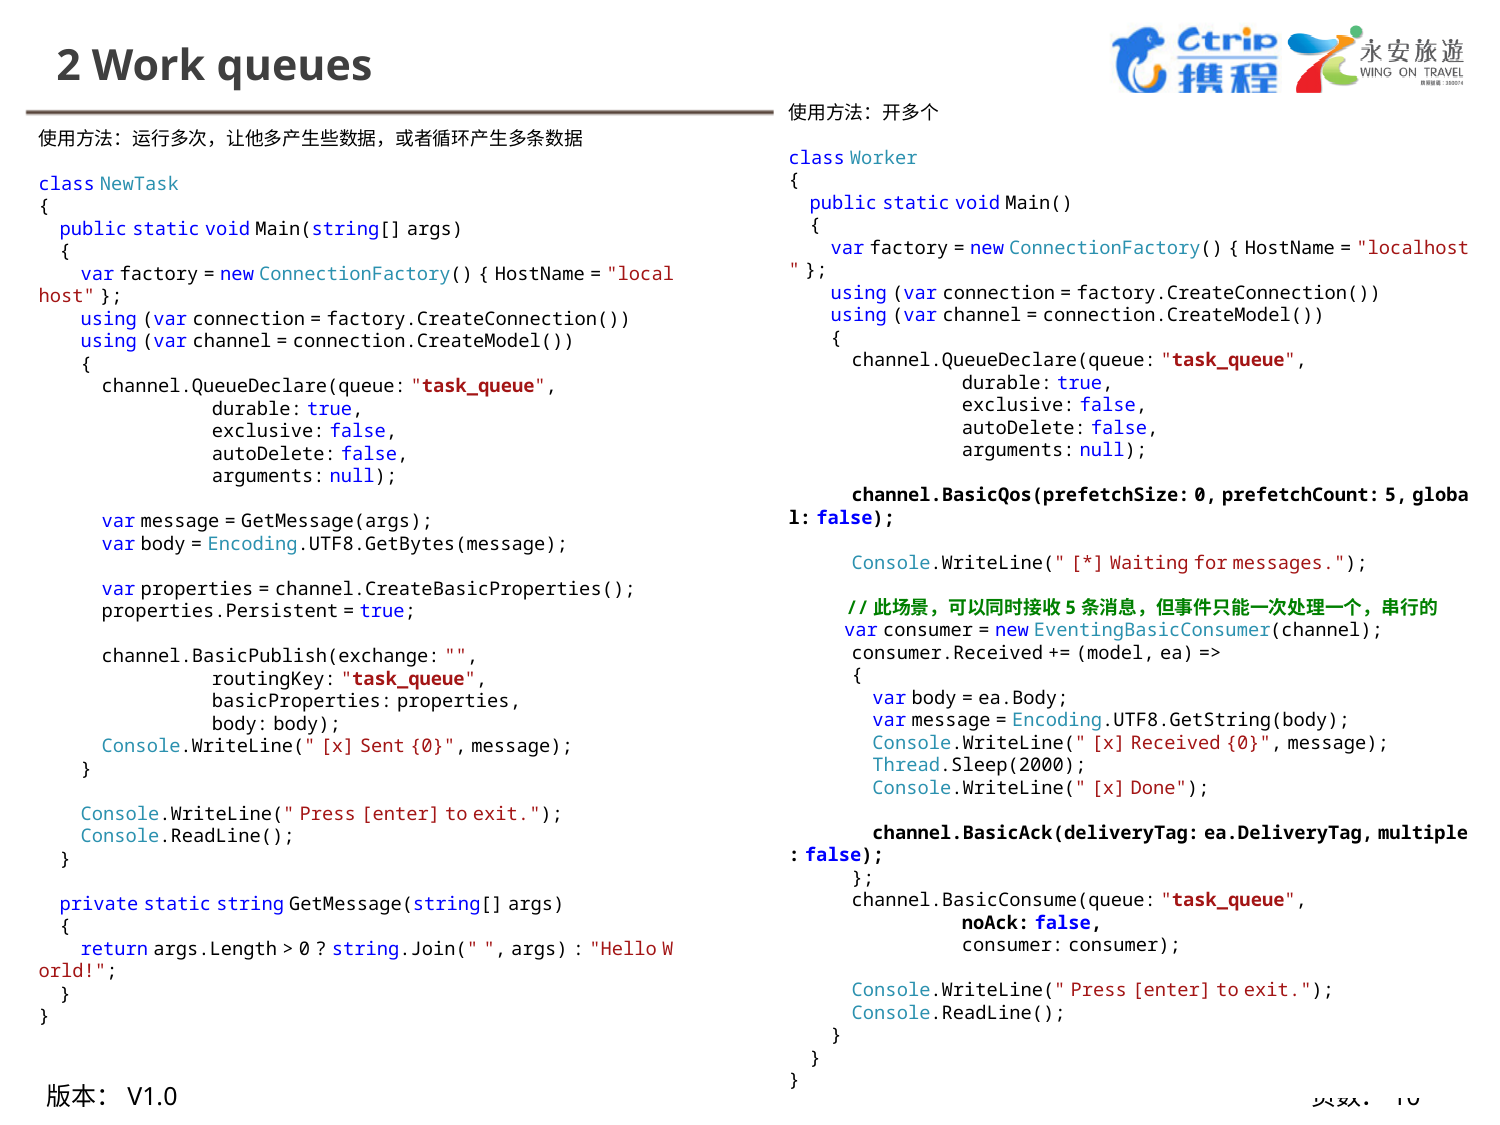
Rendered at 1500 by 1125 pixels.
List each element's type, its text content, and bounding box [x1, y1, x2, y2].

text_box 2 Work queues [41, 29, 926, 97]
text_box 使用方法：开多个 class Worker { public static void Main() { var factory = new ConnectionFactory() { HostName = "localhost" }; using (var connection = factory.CreateConnection()) using (var channel = connection.CreateModel()) { channel.QueueDeclare(queue: "task_queue", durable: true, exclusive: false, autoDelete: false, arguments: null); channel.BasicQos(prefetchSize: 0, prefetchCount: 5, global: false); Console.WriteLine(" [*] Waiting for messages."); //此场景，可以同时接收5条消息，但事件只能一次处理一个，串行的 var consumer = new EventingBasicConsumer(channel); consumer.Received += (model, ea) => { var body = ea.Body; var message = Encoding.UTF8.GetString(body); Console.WriteLine(" [x] Received {0}", message); Thread.Sleep(2000); Console.WriteLine(" [x] Done"); channel.BasicAck(deliveryTag: ea.DeliveryTag, multiple: false); }; channel.BasicConsume(queue: "task_queue", noAck: false, consumer: consumer); Console.WriteLine(" Press [enter] to exit."); Console.ReadLine(); } } } [773, 92, 1489, 1098]
text_box 使用方法：运行多次，让他多产生些数据，或者循环产生多条数据 class NewTask { public static void Main(string[] args) { var factory = new ConnectionFactory() { HostName = "localhost" }; using (var connection = factory.CreateConnection()) using (var channel = connection.CreateModel()) { channel.QueueDeclare(queue: "task_queue", durable: true, exclusive: false, autoDelete: false, arguments: null); var message = GetMessage(args); var body = Encoding.UTF8.GetBytes(message); var properties = channel.CreateBasicProperties(); properties.Persistent = true; channel.BasicPublish(exchange: "", routingKey: "task_queue", basicProperties: properties, body: body); Console.WriteLine(" [x] Sent {0}", message); } Console.WriteLine(" Press [enter] to exit."); Console.ReadLine(); } private static string GetMessage(string[] args) { return args.Length > 0 ? string.Join(" ", args) : "Hello World!"; } } [23, 119, 691, 1034]
picture [11, 89, 773, 125]
picture [926, 7, 1483, 92]
